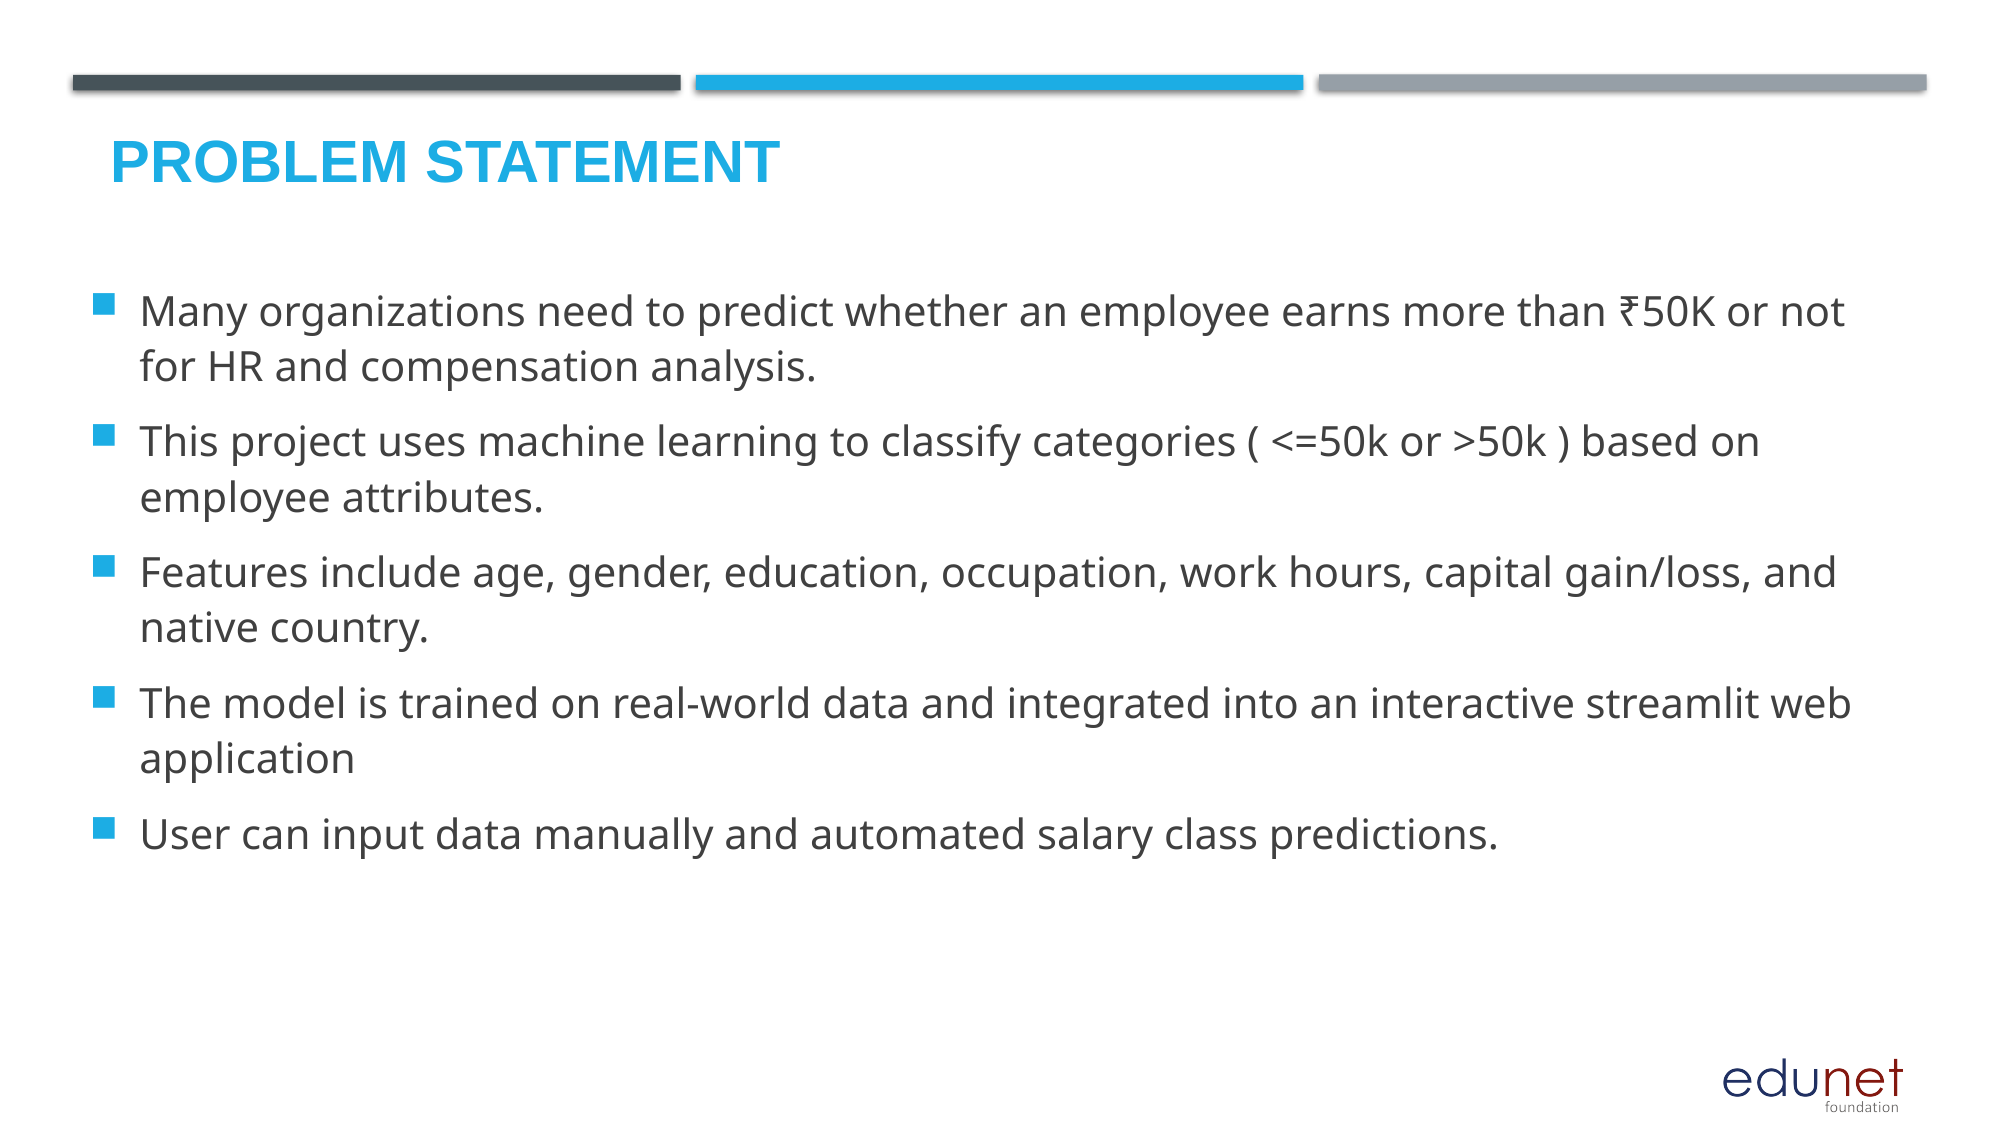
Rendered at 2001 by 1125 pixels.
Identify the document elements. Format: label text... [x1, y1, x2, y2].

list Many organizations need to predict whether an employee earns more than ₹50K or not for HR and compensation analysis. This project uses machine learning to classify categories ( <=50k or >50k ) based on employee attributes. Features include age, gender, education, occupation, work hours, capital gain/loss, and native country. The model is trained on real-world data and integrated into an interactive streamlit web application User can input data manually and automated salary class predictions. [74, 271, 1884, 1025]
title Problem Statement [95, 115, 1905, 203]
picture [1719, 1056, 1905, 1116]
